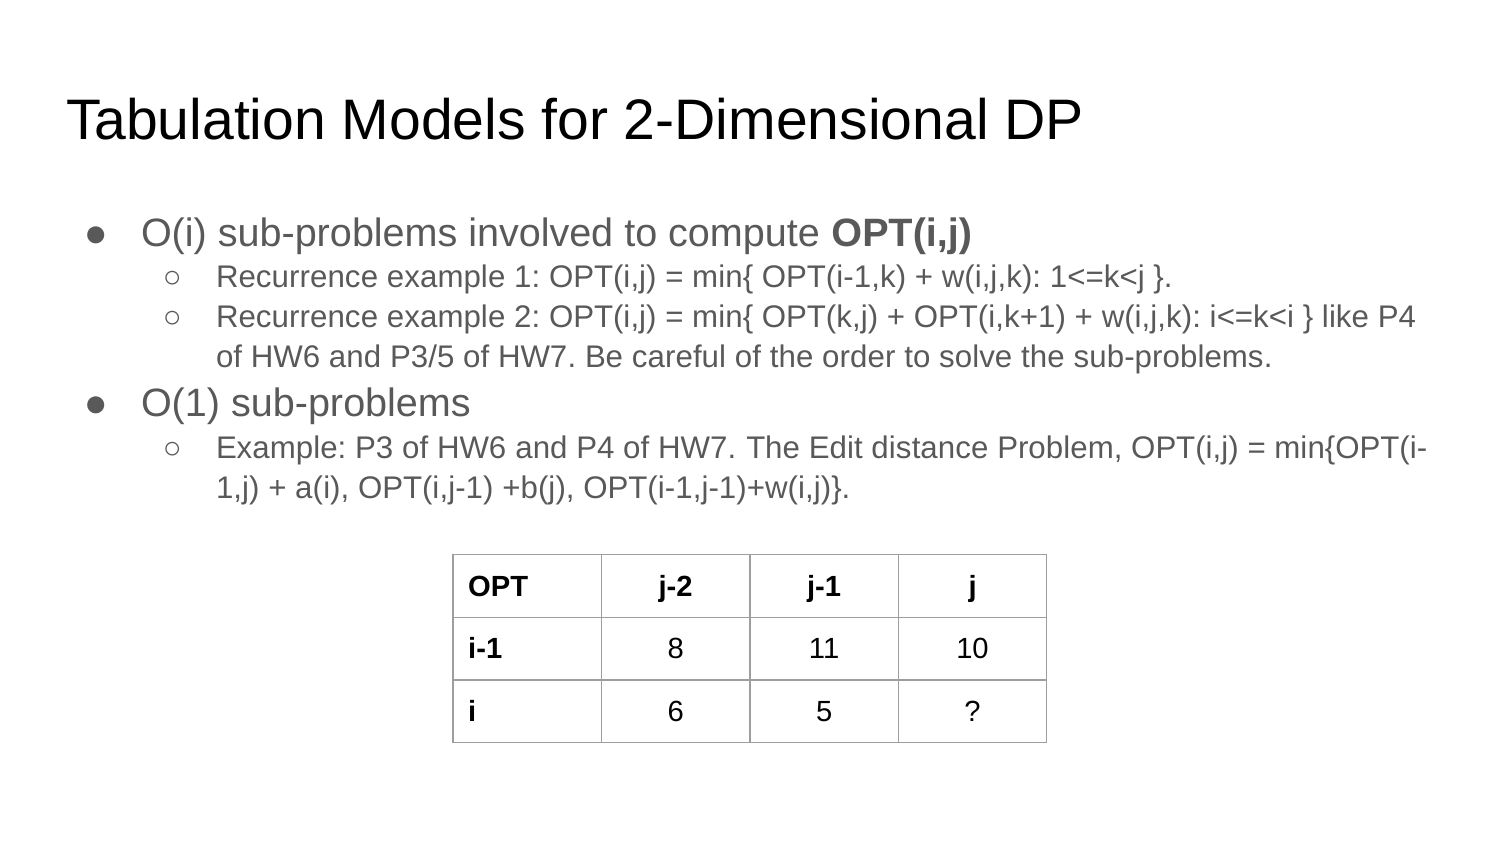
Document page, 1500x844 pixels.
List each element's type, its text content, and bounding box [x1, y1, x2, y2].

table_header OPT [454, 555, 601, 617]
table_header j-2 [602, 555, 749, 617]
table_cell 11 [751, 618, 898, 679]
table_cell ? [899, 681, 1046, 742]
table_header j-1 [751, 555, 898, 617]
table_header j [899, 555, 1046, 617]
title Tabulation Models for 2-Dimensional DP [51, 72, 1449, 167]
table_cell i-1 [454, 618, 601, 679]
table_cell 8 [602, 618, 749, 679]
list O(i) sub-problems involved to compute OPT(i,j) Recurrence example 1: OPT(i,j) = min{ OPT(i-1,k) + w(i,j,k): 1<=k<j }. Recurrence example 2: OPT(i,j) = min{ OPT(k,j) + OPT(i,k+1) + w(i,j,k): i<=k<i } like P4 of HW6 and P3/5 of HW7. Be careful of the order to solve the sub-problems. O(1) sub-problems Example: P3 of HW6 and P4 of HW7. The Edit distance Problem, OPT(i,j) = min{OPT(i-1,j) + a(i), OPT(i,j-1) +b(j), OPT(i-1,j-1)+w(i,j)}. [51, 189, 1449, 750]
table_cell 6 [602, 681, 749, 742]
table_cell i [454, 681, 601, 742]
table_cell 5 [751, 681, 898, 742]
table_cell 10 [899, 618, 1046, 679]
